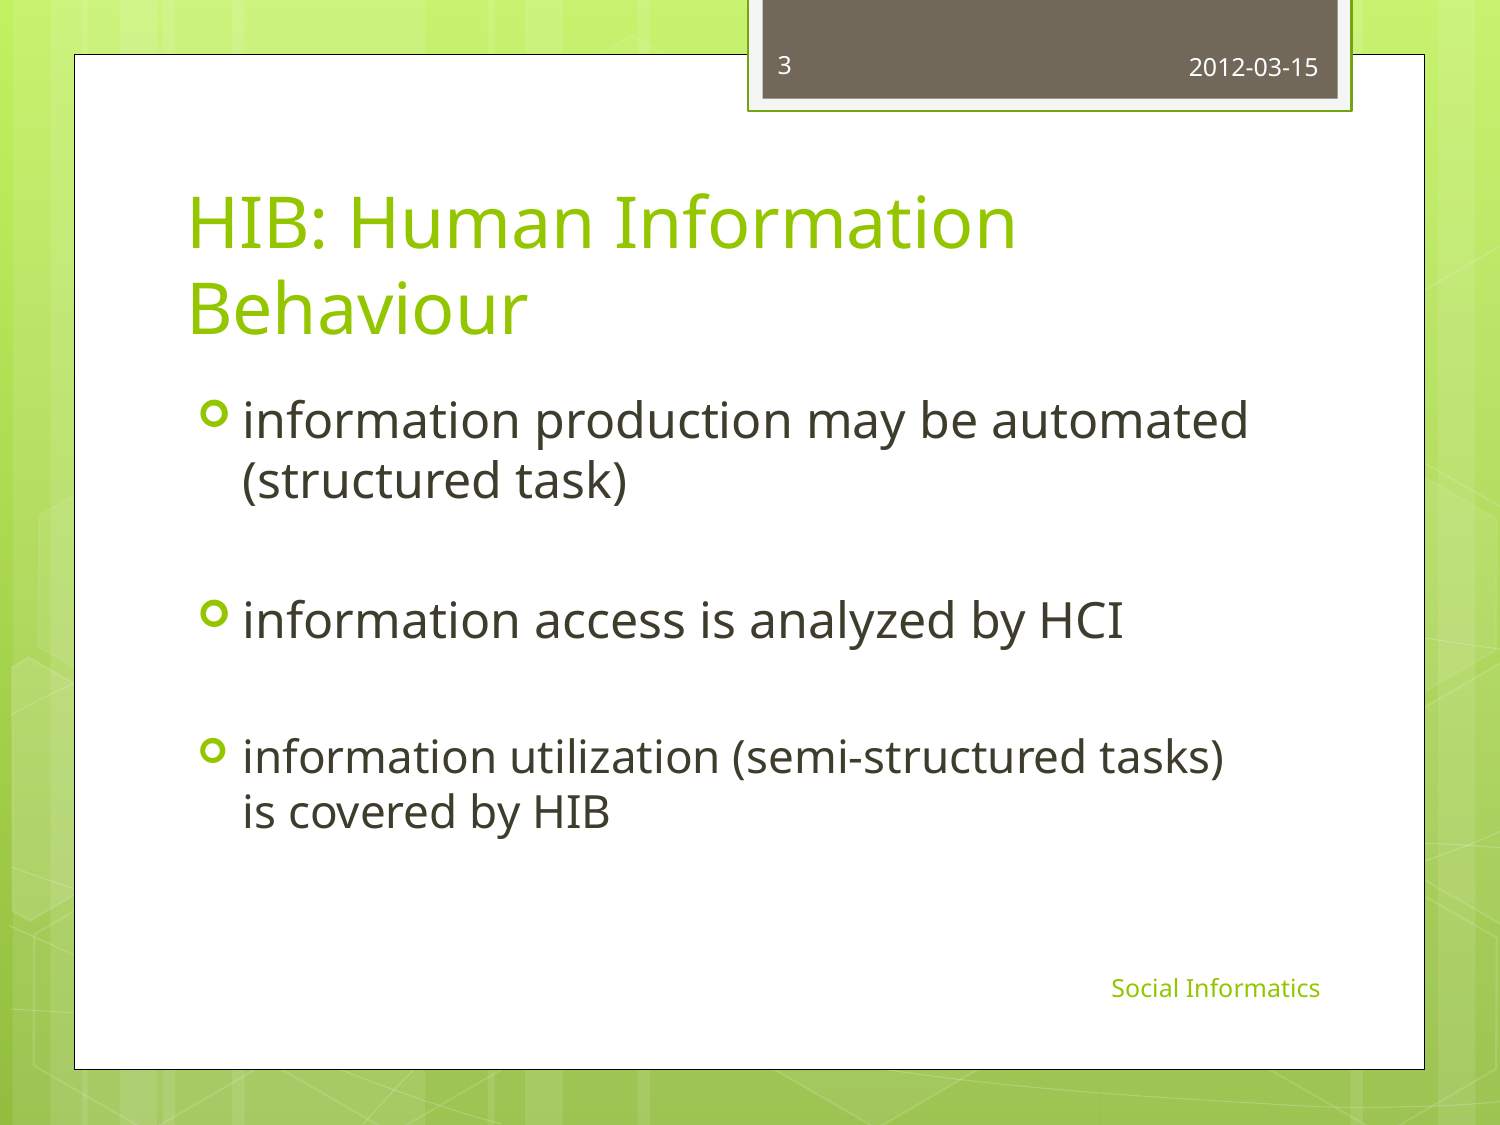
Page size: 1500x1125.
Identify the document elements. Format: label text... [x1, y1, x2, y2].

list information production may be automated (structured task) information access is analyzed by HCI information utilization (semi-structured tasks) is covered by HIB [171, 381, 1283, 957]
footer Social Informatics [761, 960, 1336, 1020]
title HIB: Human Information Behaviour [171, 168, 1324, 357]
slide_number 3 [762, 36, 982, 97]
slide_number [983, 36, 1334, 97]
